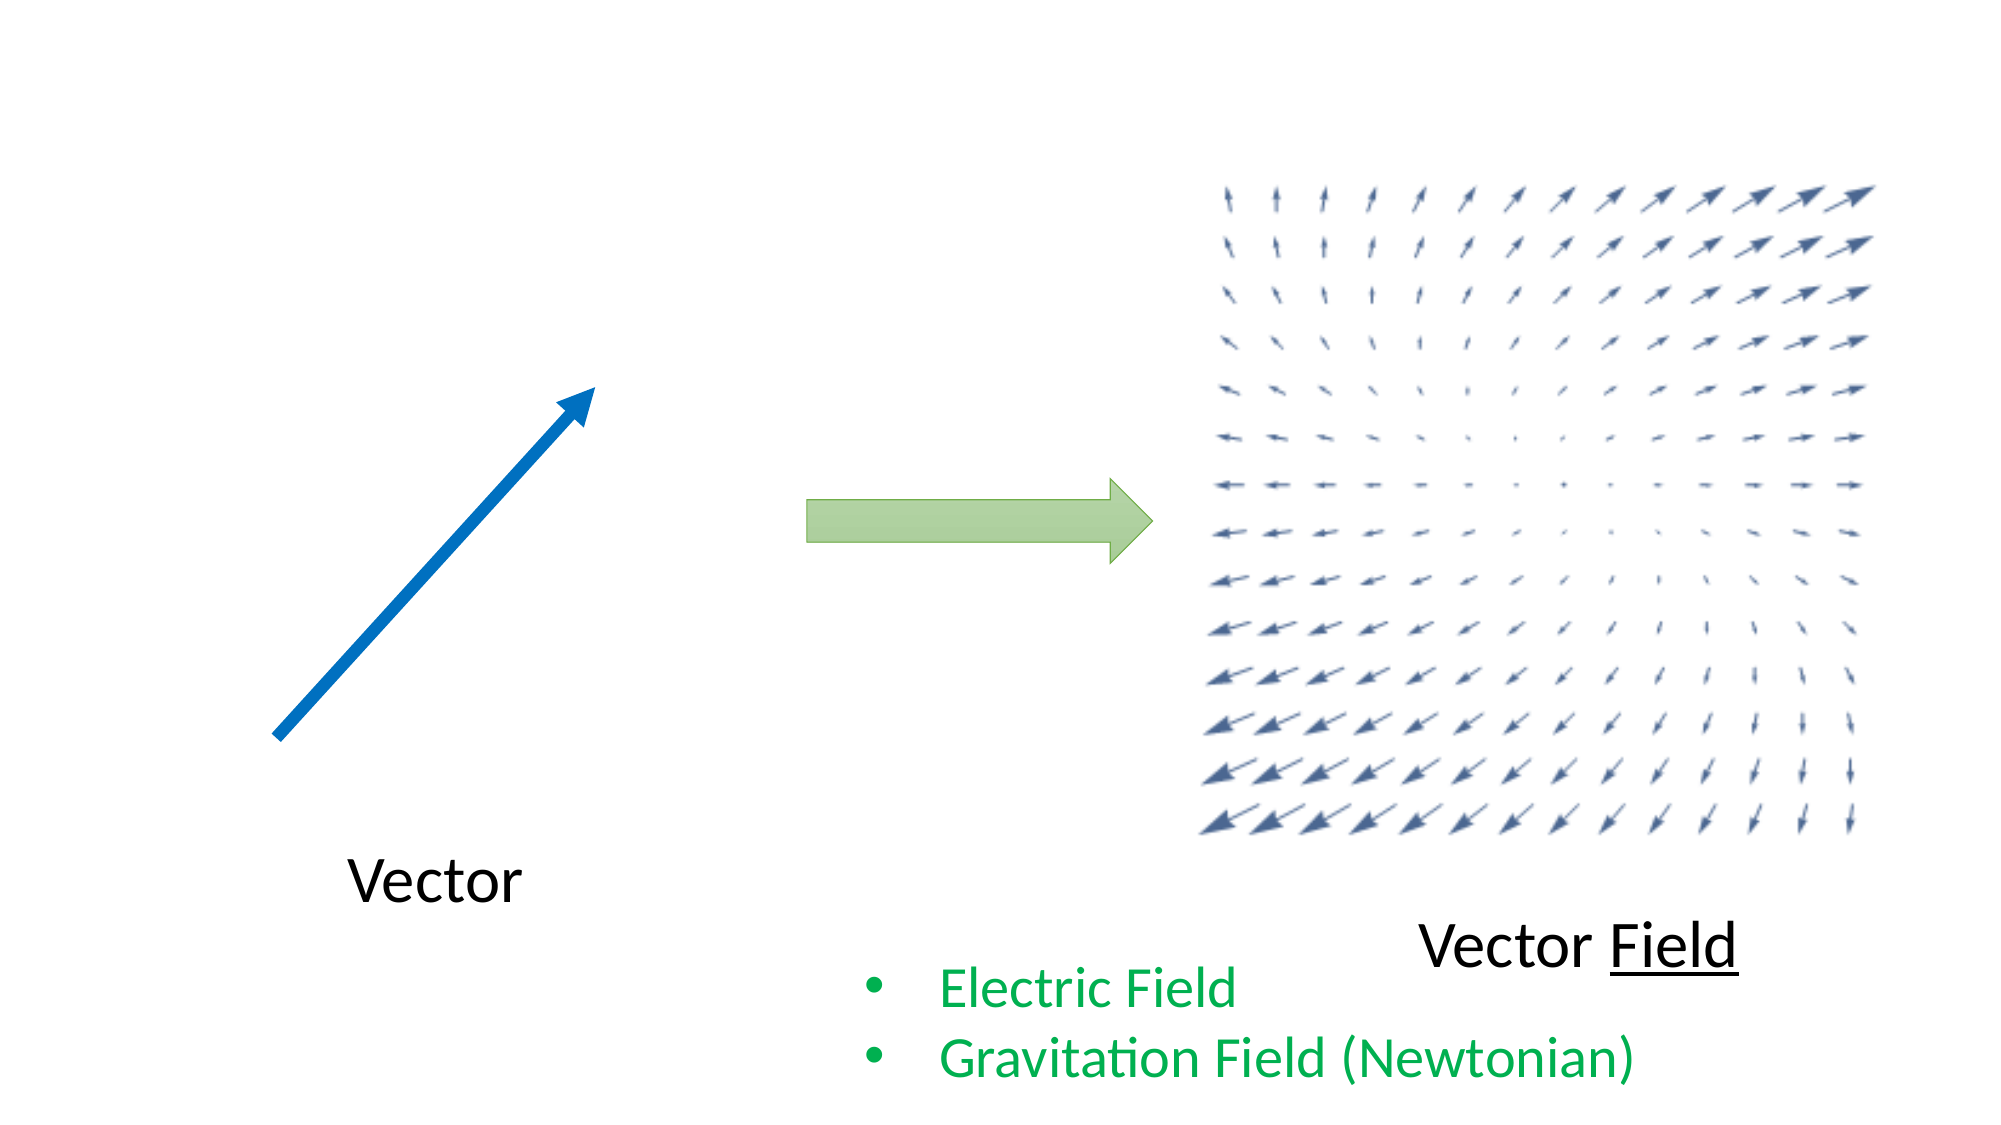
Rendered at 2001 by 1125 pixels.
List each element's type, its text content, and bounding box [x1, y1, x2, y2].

text_box [806, 499, 1050, 543]
text_box Vector [332, 828, 539, 924]
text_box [276, 387, 596, 738]
text_box Electric Field Gravitation Field (Newtonian) [849, 941, 1651, 1097]
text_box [1050, 0, 2000, 990]
